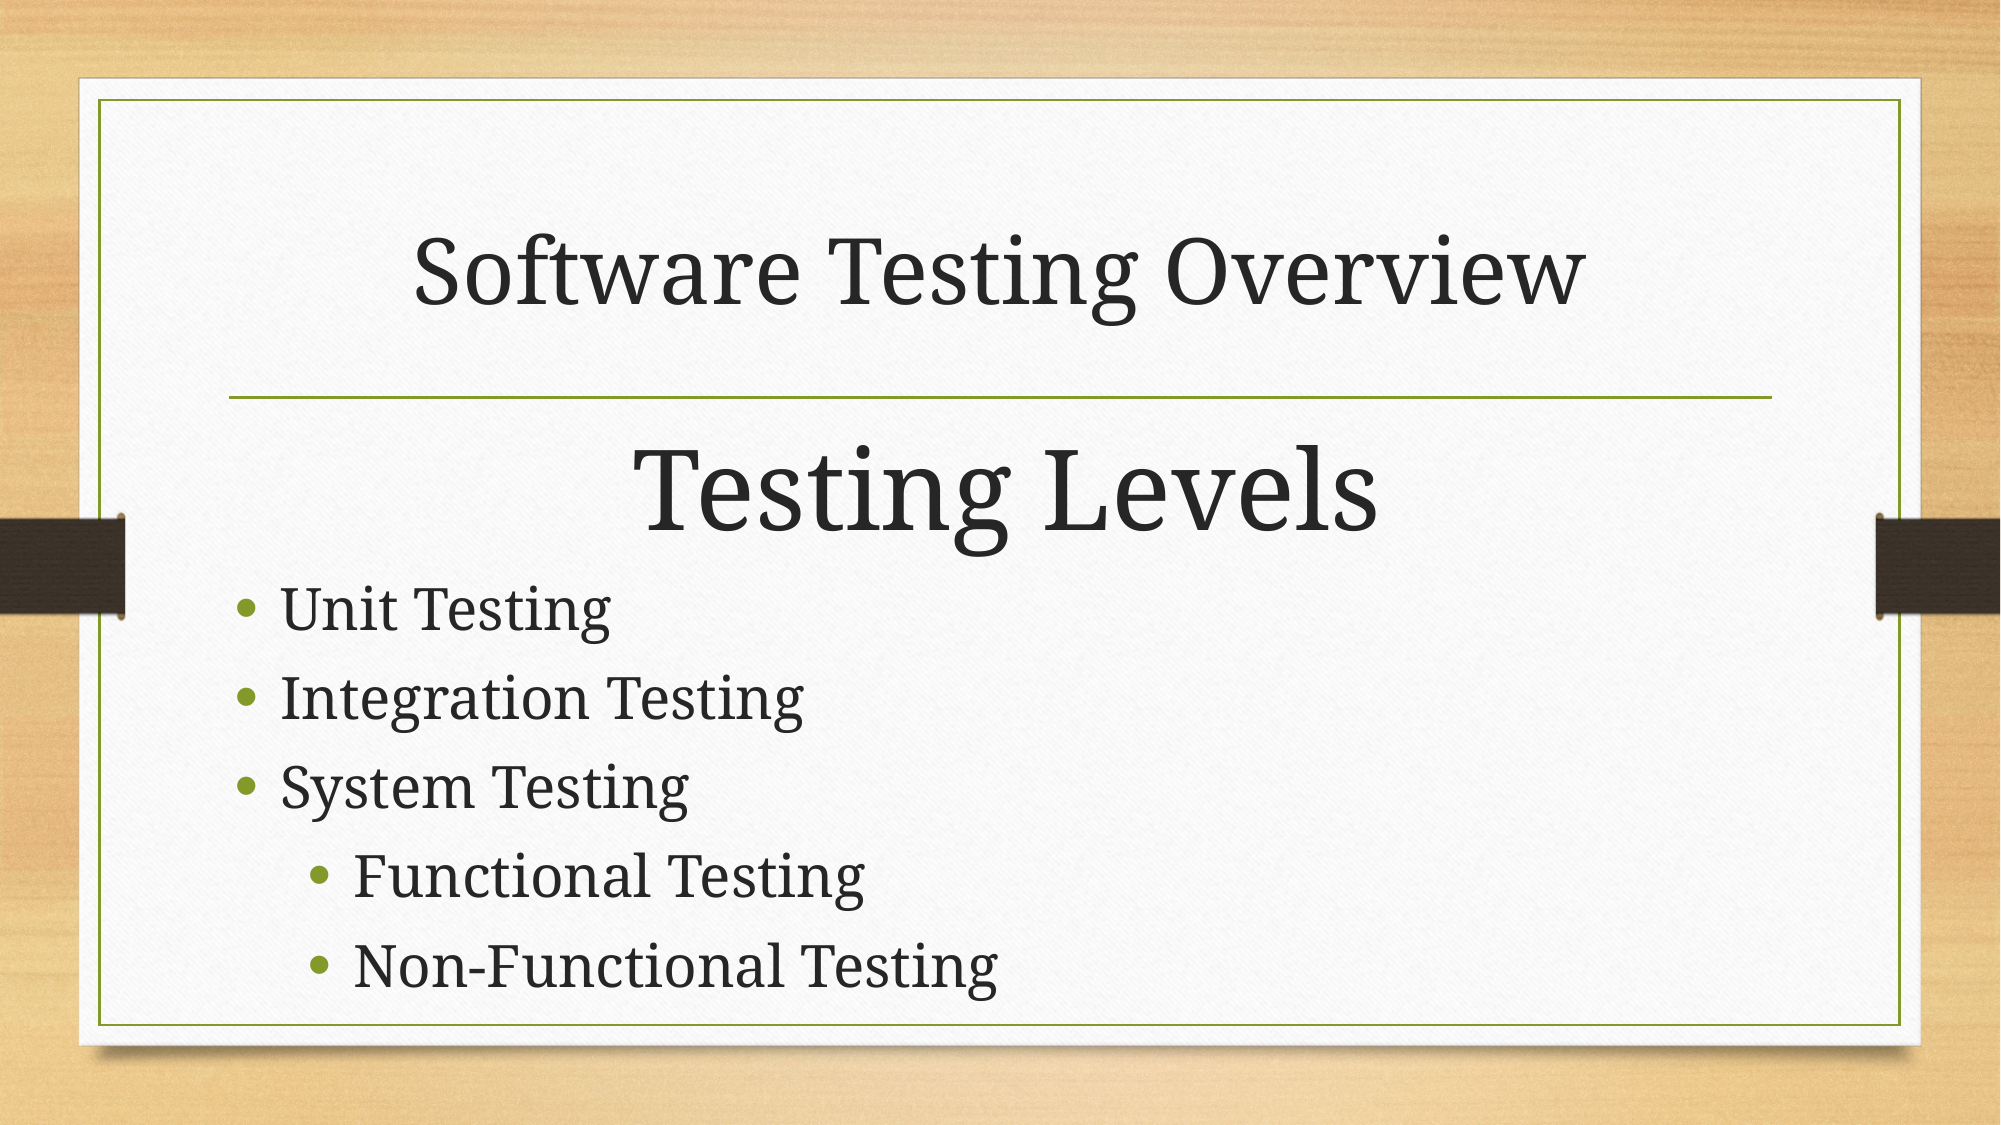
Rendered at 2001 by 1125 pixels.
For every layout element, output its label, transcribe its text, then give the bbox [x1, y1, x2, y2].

list Testing Levels Unit Testing Integration Testing System Testing Functional Testing Non-Functional Testing [219, 410, 1795, 1011]
title Software Testing Overview [212, 161, 1788, 375]
picture [0, 0, 2001, 1125]
